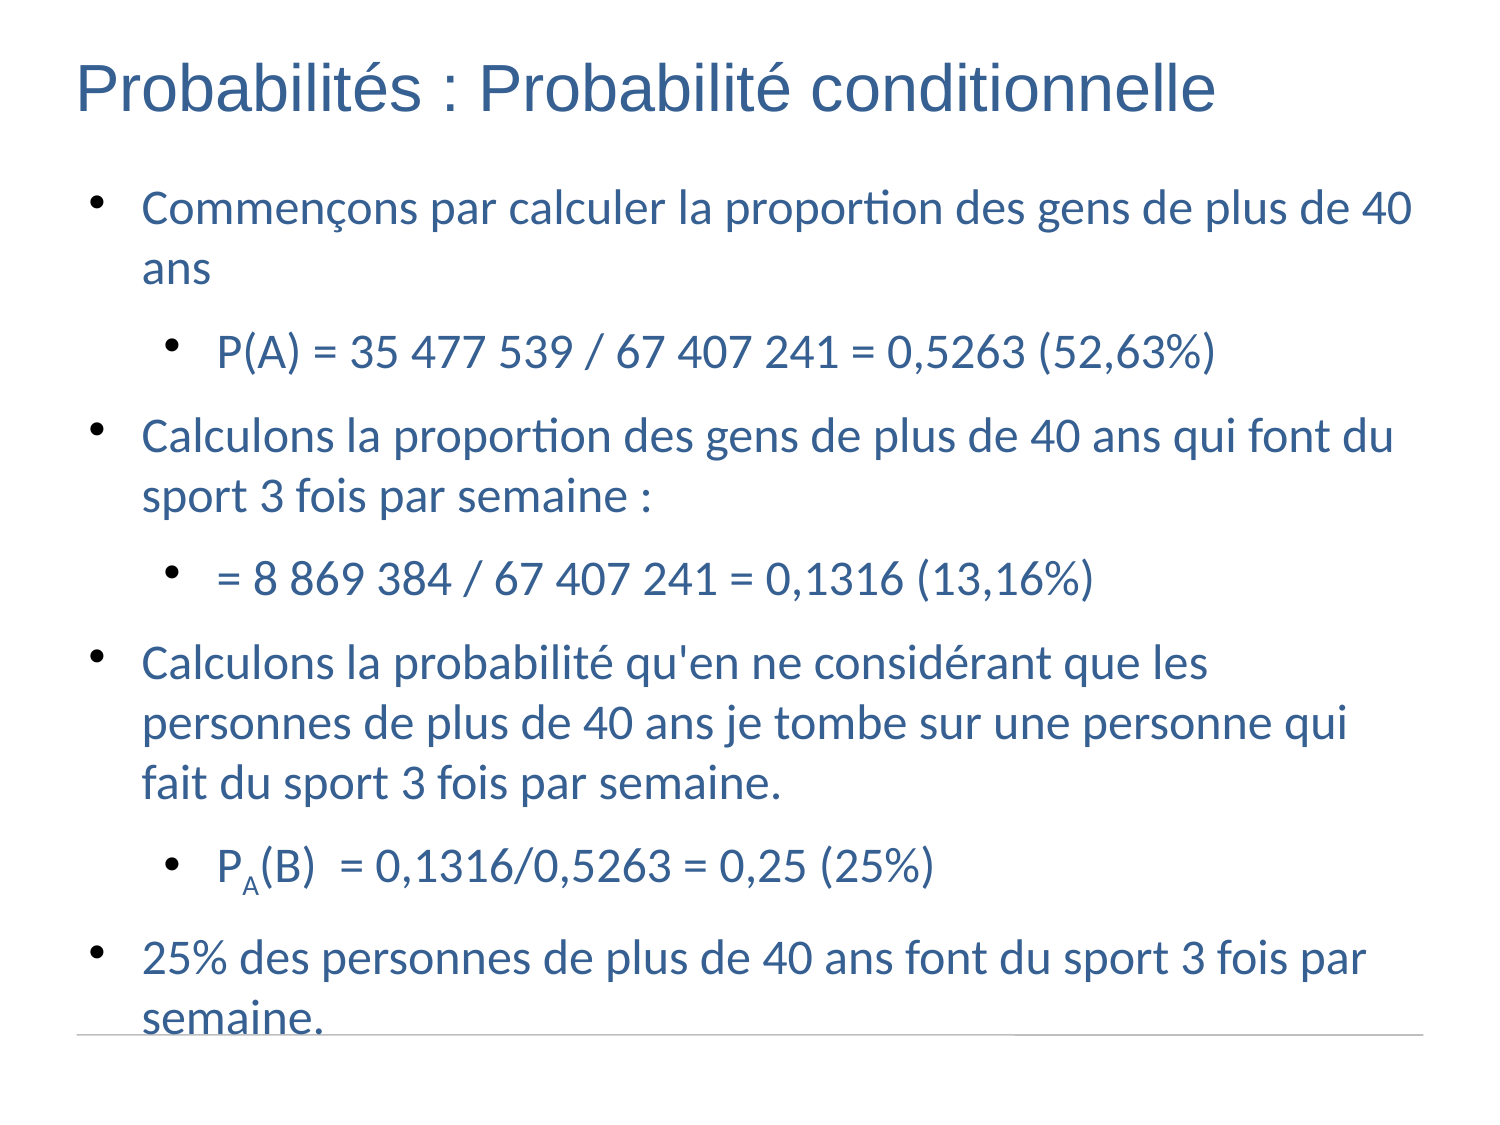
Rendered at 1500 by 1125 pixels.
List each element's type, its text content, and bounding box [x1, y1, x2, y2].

text_box Probabilités : Probabilité conditionnelle [75, 45, 1425, 233]
